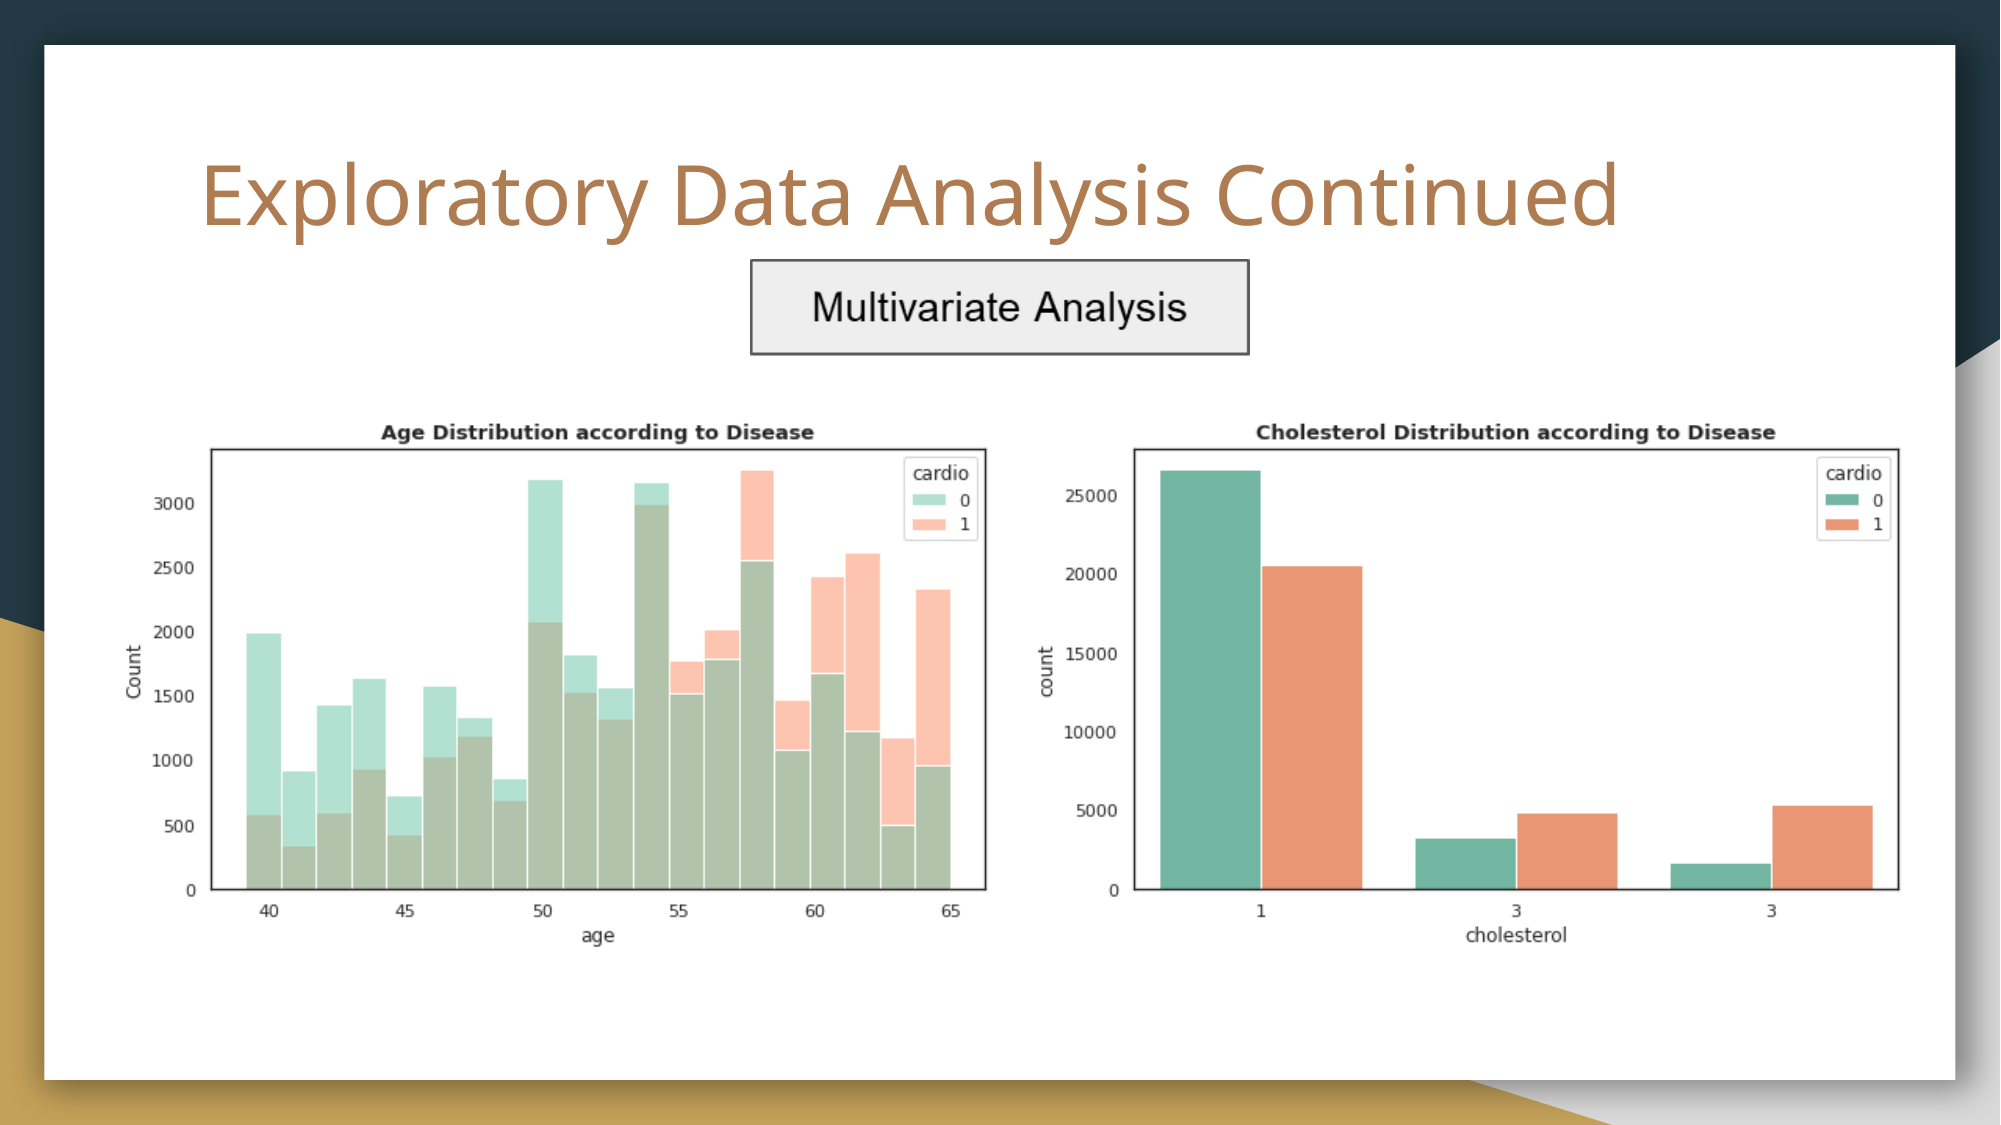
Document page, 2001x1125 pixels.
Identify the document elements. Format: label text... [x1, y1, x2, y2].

picture [114, 413, 997, 958]
picture [1026, 413, 1909, 958]
title Exploratory Data Analysis Continued [179, 122, 1821, 332]
picture [750, 258, 1250, 357]
